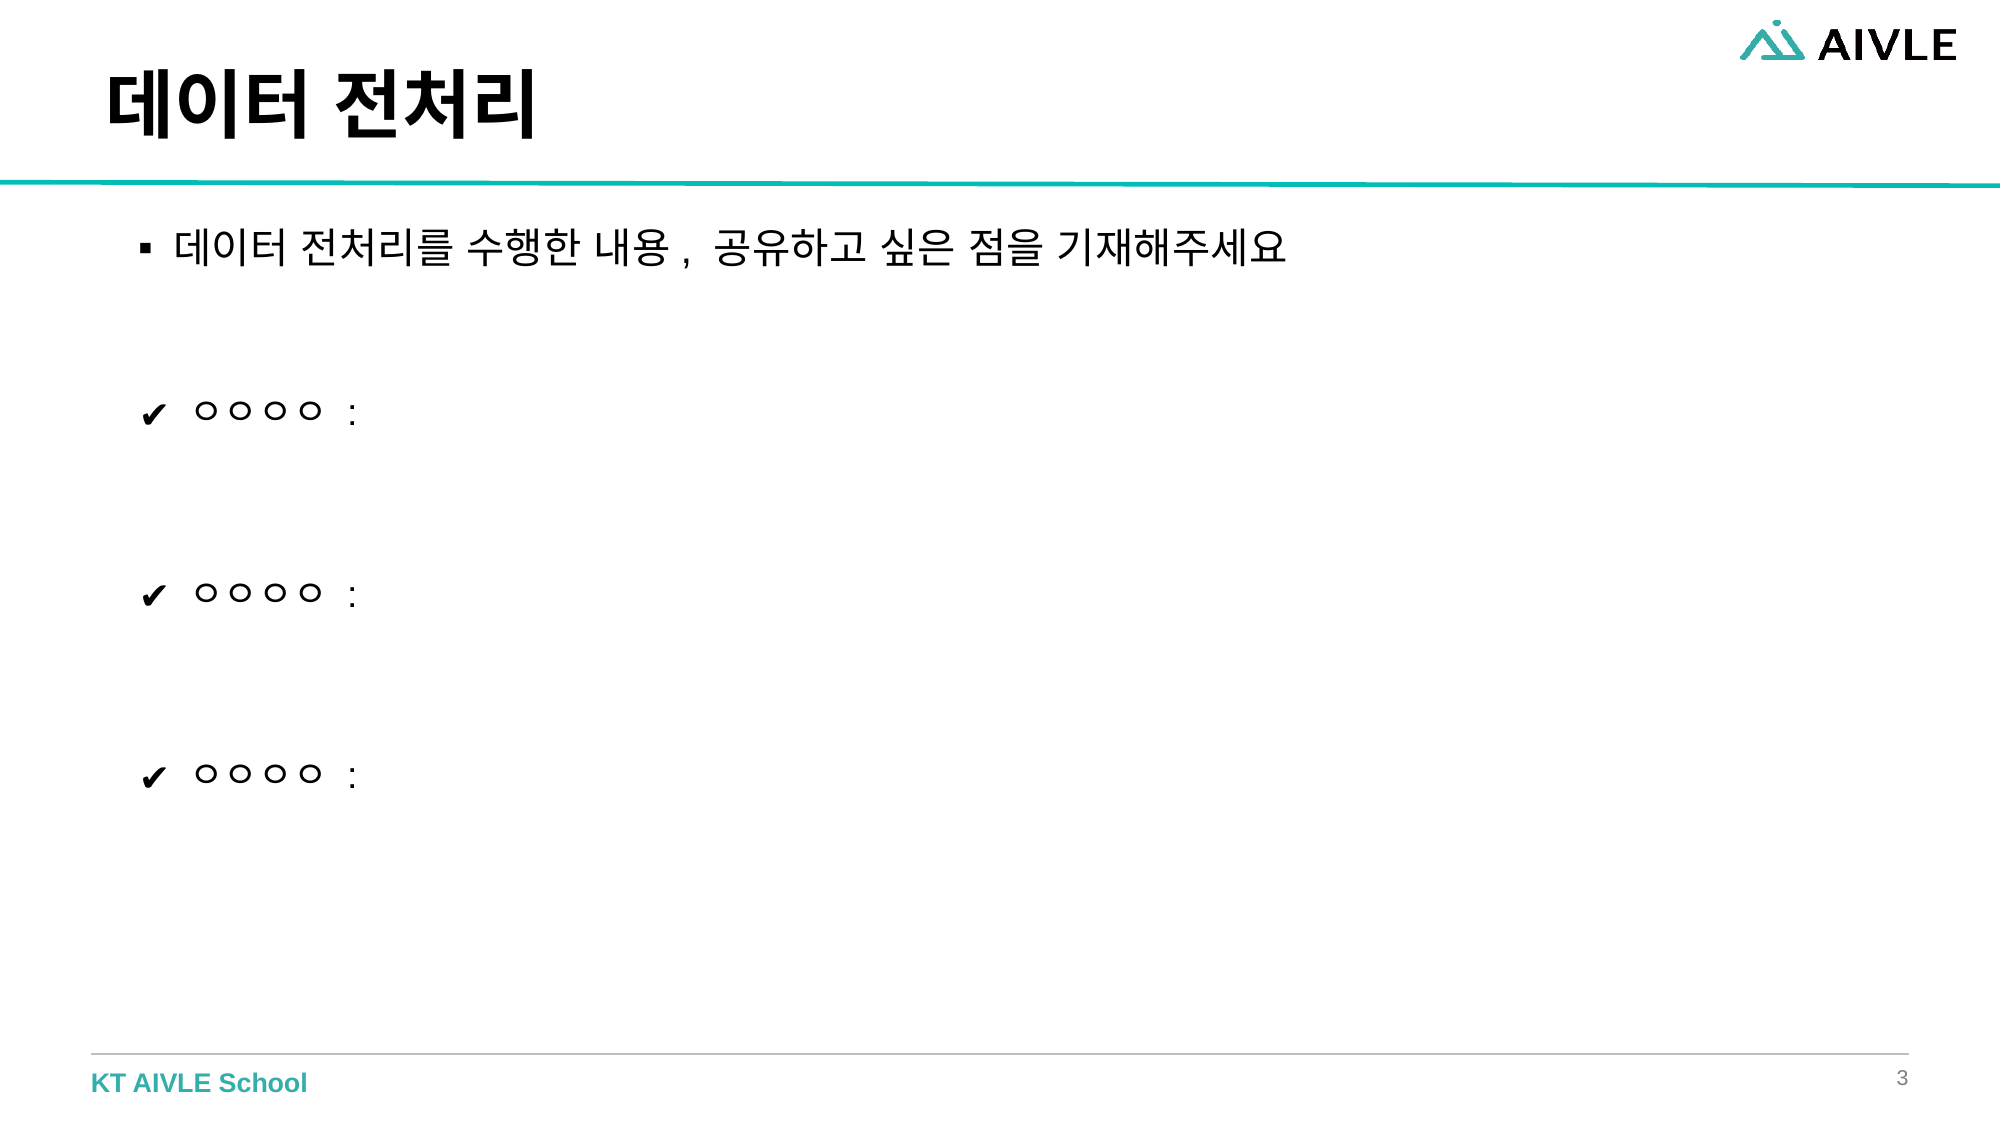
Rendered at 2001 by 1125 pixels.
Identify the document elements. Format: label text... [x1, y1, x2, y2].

text_box ㅇㅇㅇㅇ : [123, 749, 373, 805]
text_box 데이터 전처리를 수행한 내용, 공유하고 싶은 점을 기재해주세요 [123, 214, 1303, 280]
text_box ㅇㅇㅇㅇ : [123, 385, 373, 441]
picture [1740, 20, 1956, 60]
title 데이터 전처리 [87, 58, 731, 178]
text_box ㅇㅇㅇㅇ : [123, 567, 373, 623]
